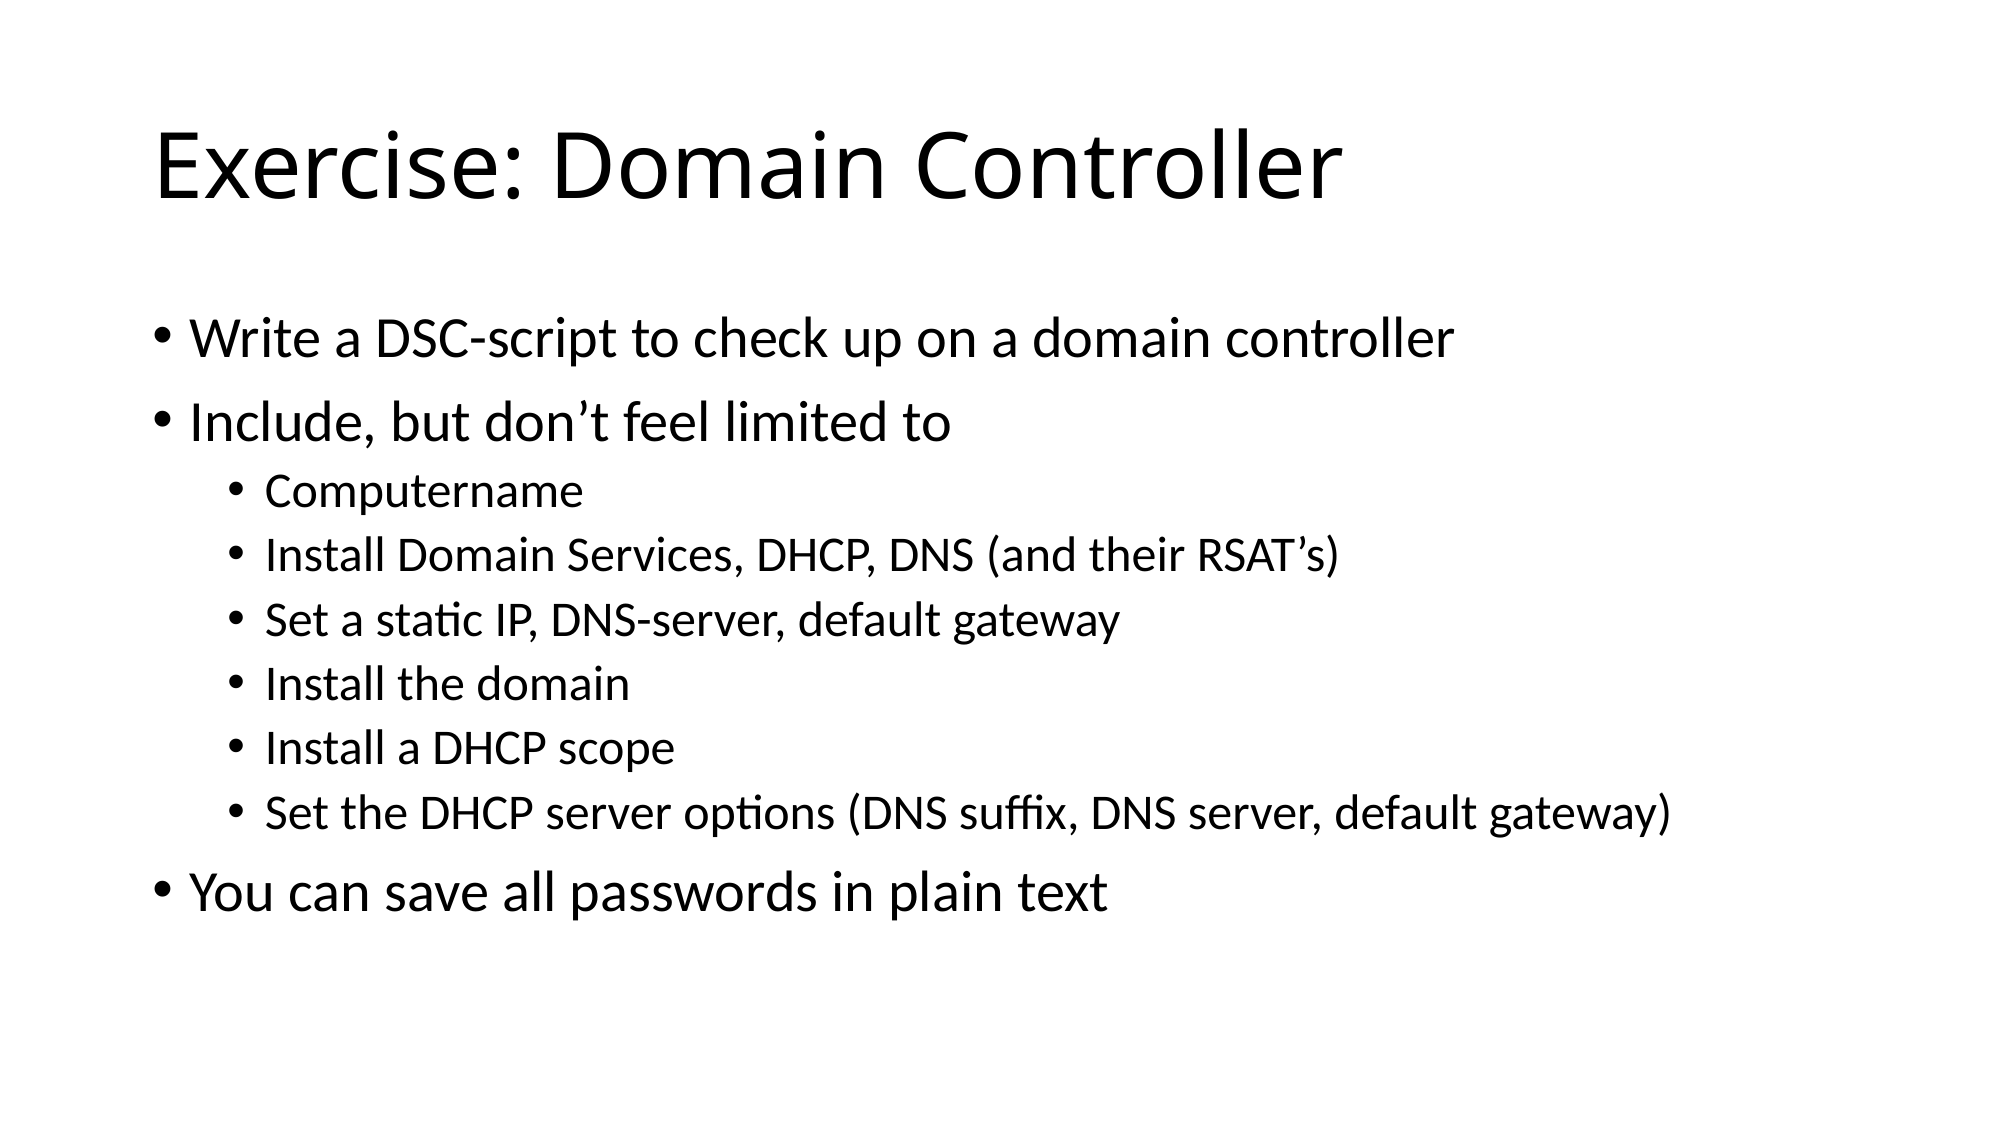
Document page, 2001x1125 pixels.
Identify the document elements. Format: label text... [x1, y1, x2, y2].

title Exercise: Domain Controller [137, 59, 1863, 278]
list Write a DSC-script to check up on a domain controller Include, but don’t feel limited to Computername Install Domain Services, DHCP, DNS (and their RSAT’s) Set a static IP, DNS-server, default gateway Install the domain Install a DHCP scope Set the DHCP server options (DNS suffix, DNS server, default gateway) You can save all passwords in plain text [137, 299, 1863, 1014]
